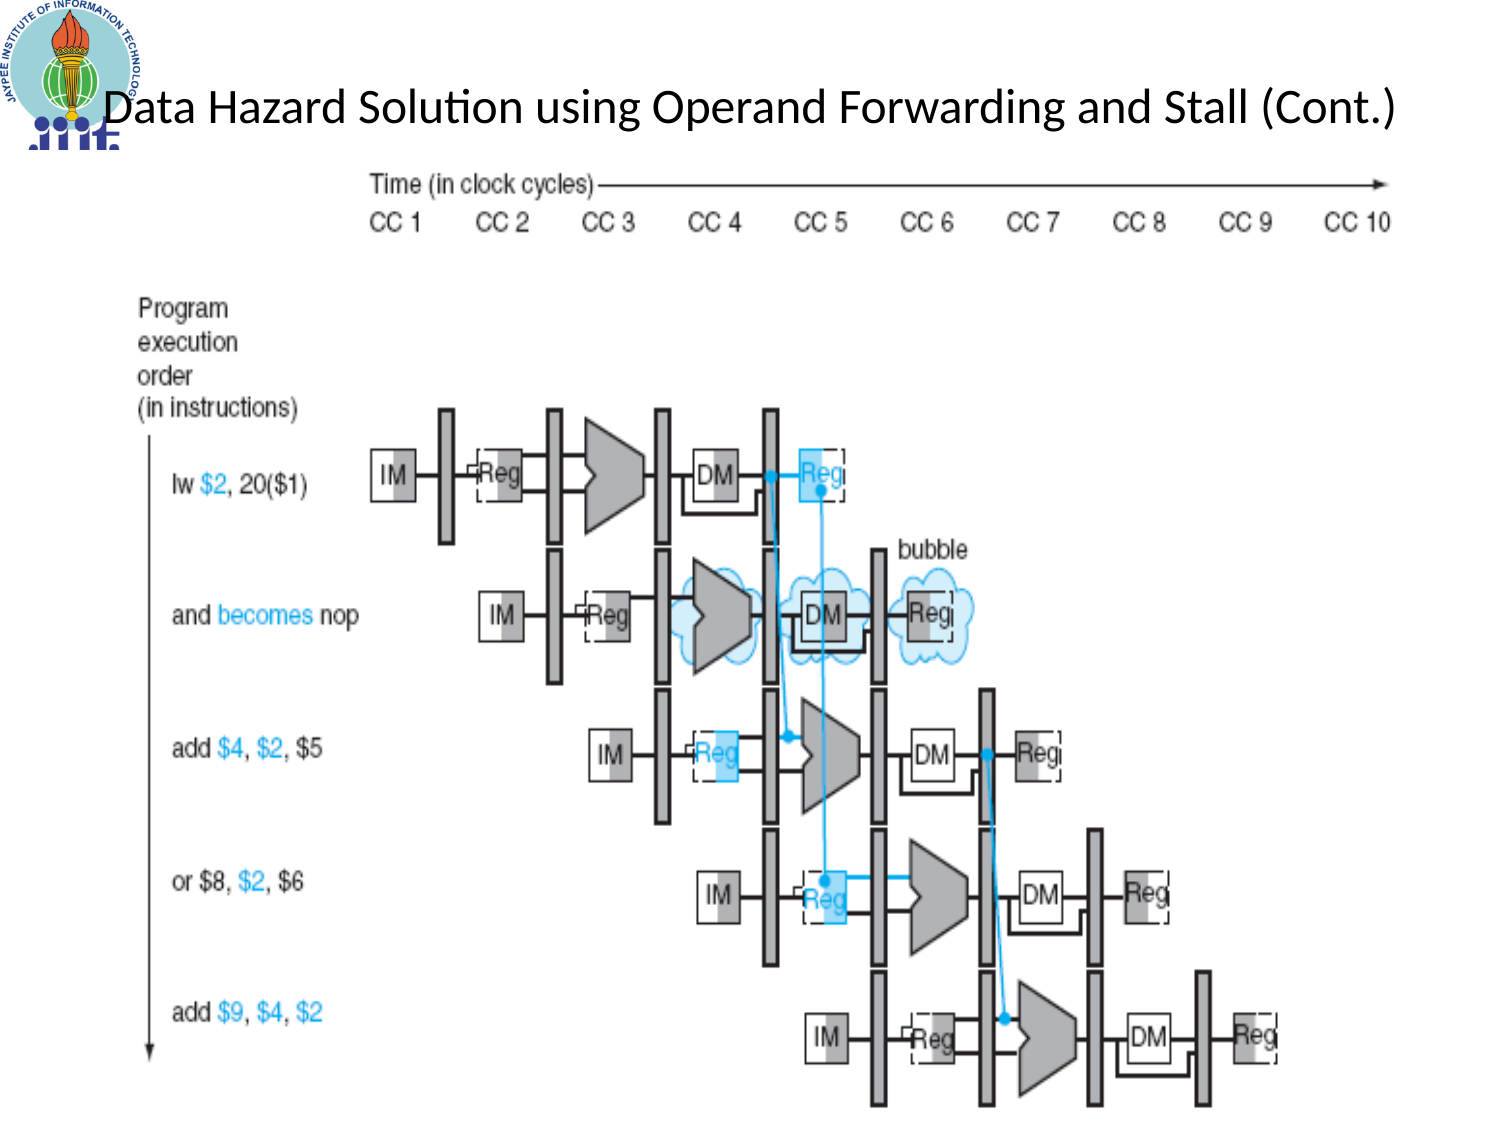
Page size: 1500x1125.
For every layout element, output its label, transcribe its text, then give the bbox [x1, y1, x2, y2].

title Data Hazard Solution using Operand Forwarding and Stall (Cont.) [0, 45, 1500, 149]
picture [0, 0, 140, 45]
picture [0, 149, 1500, 1125]
